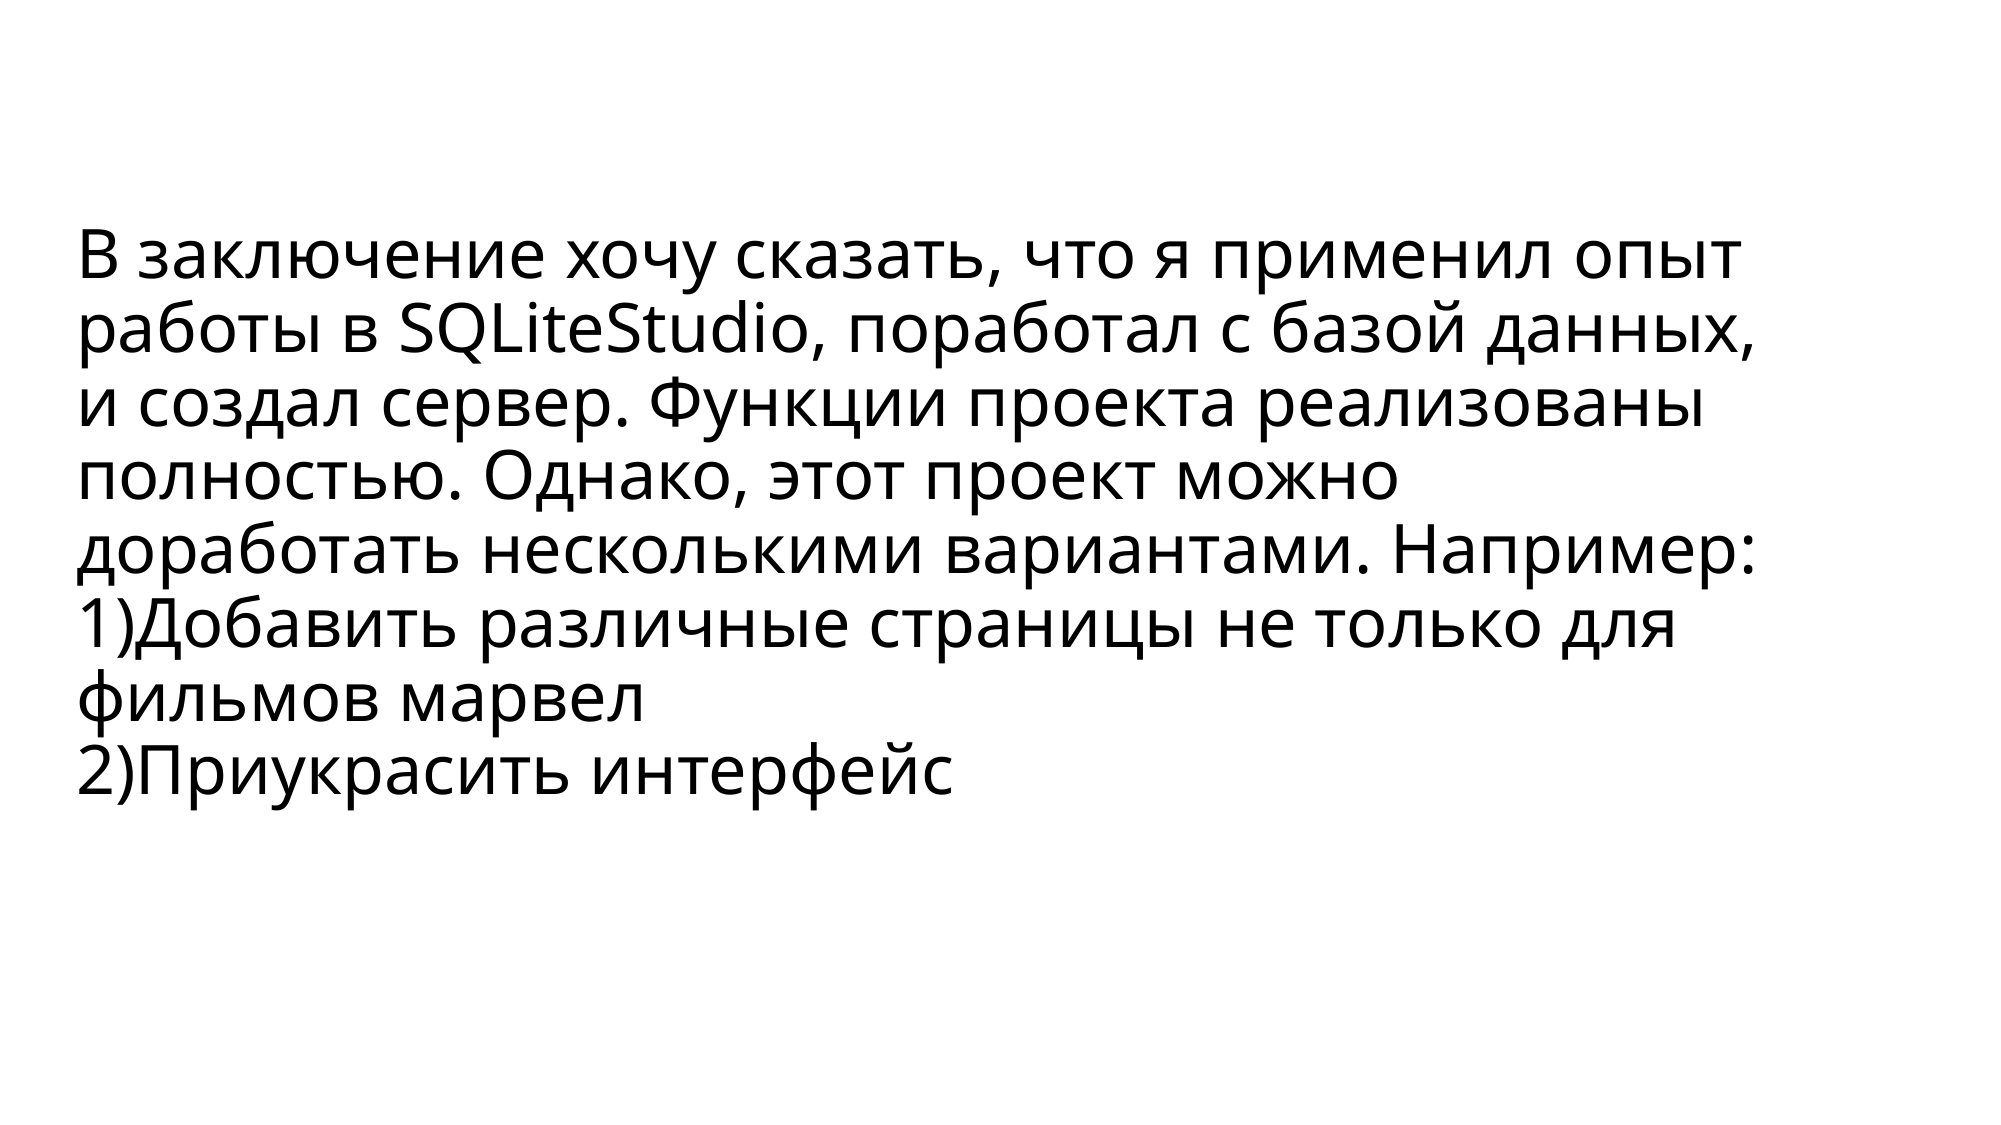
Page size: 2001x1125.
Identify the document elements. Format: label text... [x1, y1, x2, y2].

title В заключение хочу сказать, что я применил опыт работы в SQLiteStudio, поработал с базой данных, и создал сервер. Функции проекта реализованы полностью. Однако, этот проект можно доработать несколькими вариантами. Например: 1)Добавить различные страницы не только для фильмов марвел 2)Приукрасить интерфейс [61, 208, 1787, 903]
